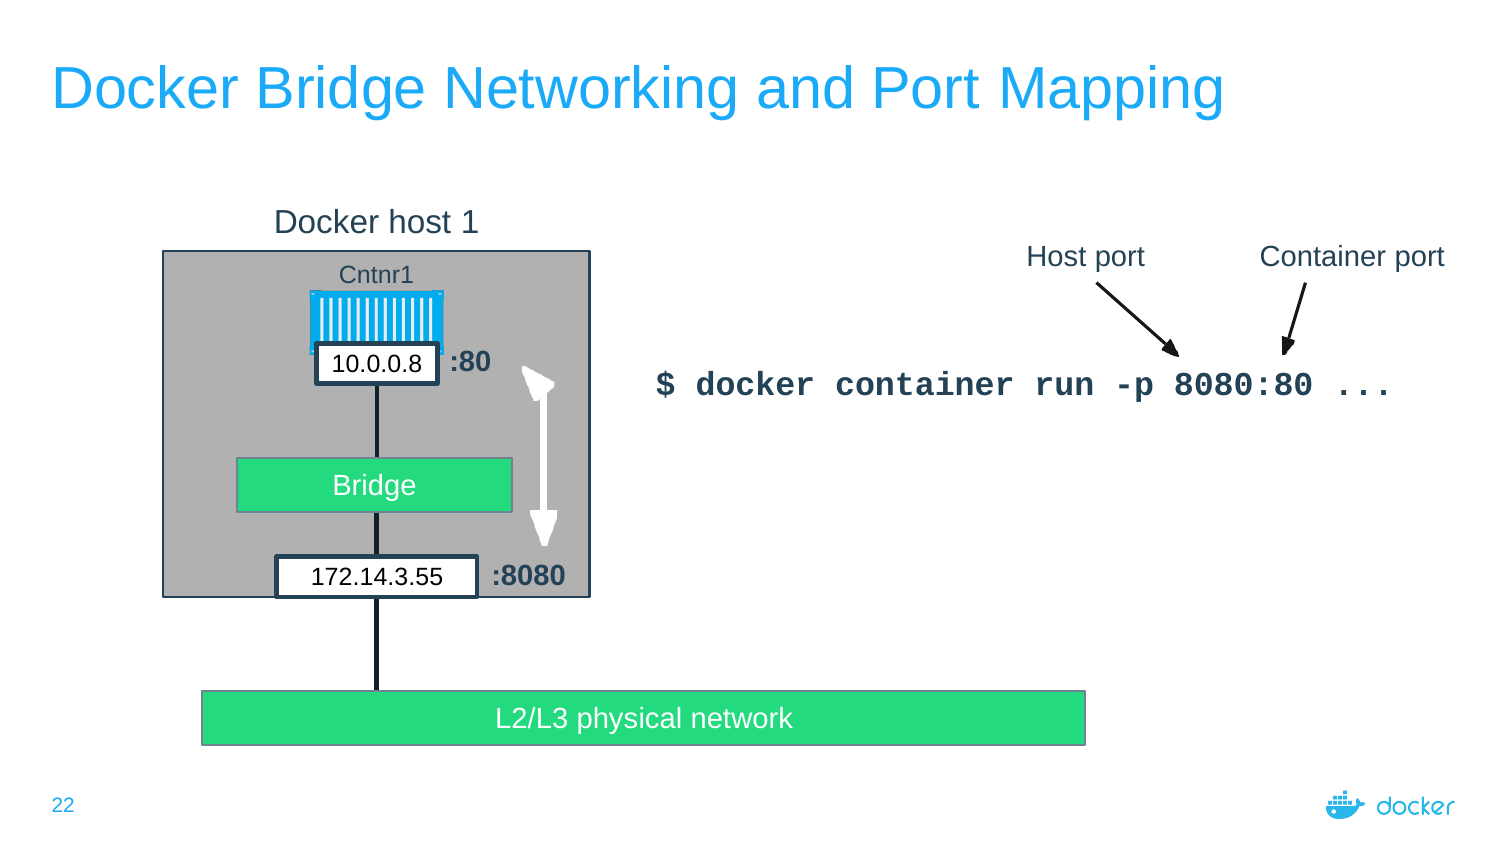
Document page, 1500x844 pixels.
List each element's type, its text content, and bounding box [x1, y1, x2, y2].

slide_number 22 [47, 791, 79, 819]
text_box 172.14.3.55 [276, 556, 478, 598]
text_box 10.0.0.8 [316, 343, 438, 384]
text_box :8080 [489, 554, 569, 594]
text_box L2/L3 physical network [201, 691, 1086, 745]
picture [1325, 788, 1456, 820]
text_box Container port [1257, 235, 1447, 275]
text_box Host port [1024, 235, 1147, 275]
text_box [309, 291, 444, 355]
text_box [1281, 336, 1295, 355]
text_box Cntnr1 [164, 256, 589, 291]
text_box [163, 251, 590, 598]
text_box Docker host 1 [271, 198, 482, 243]
text_box [521, 366, 555, 401]
text_box [530, 510, 558, 546]
text_box :80 [447, 340, 494, 380]
text_box $ docker container run -p 8080:80 ... [653, 360, 1398, 405]
text_box [1161, 339, 1179, 357]
text_box Bridge [236, 458, 512, 512]
title Docker Bridge Networking and Port Mapping [49, 46, 1240, 123]
